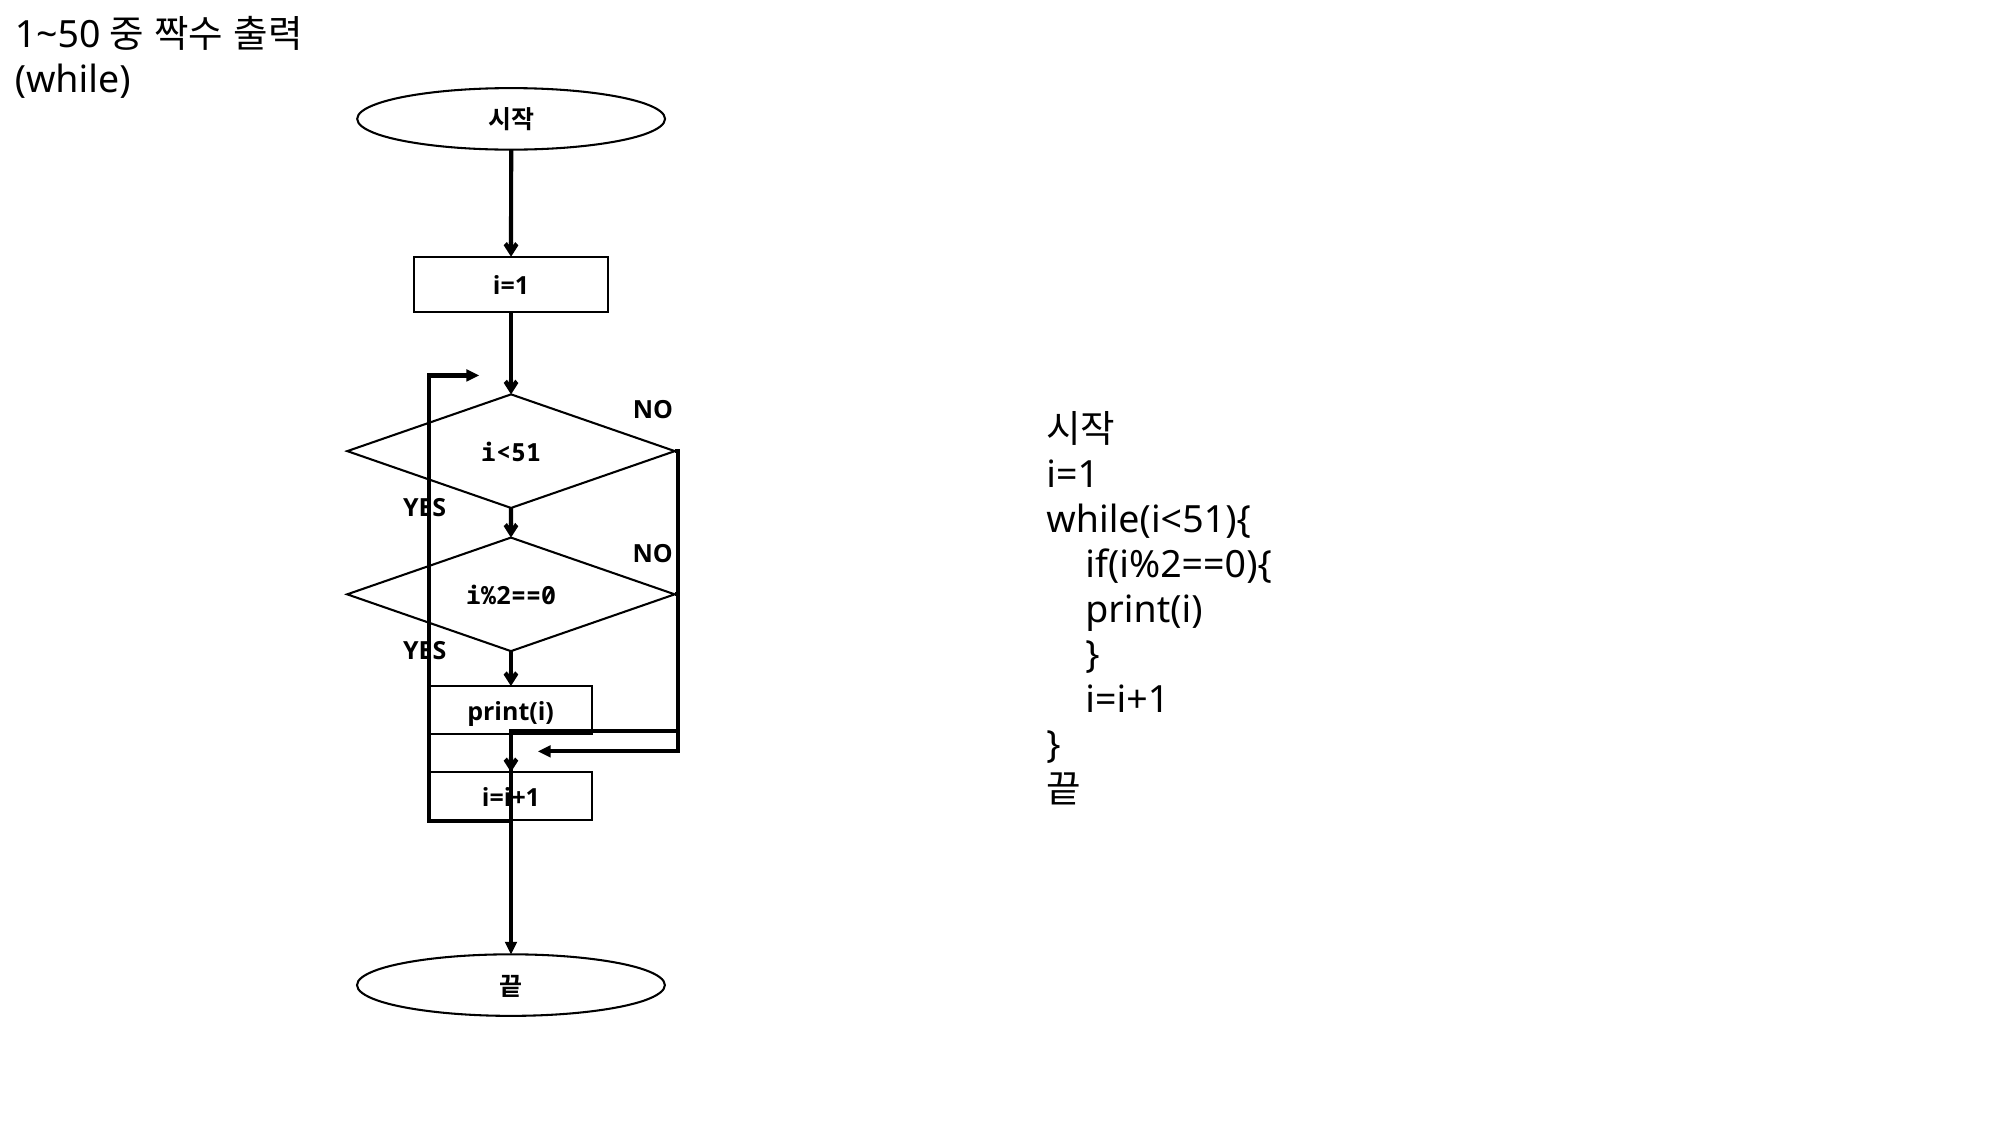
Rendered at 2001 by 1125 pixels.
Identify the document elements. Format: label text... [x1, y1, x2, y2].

text_box 시작 i=1 while(i<51){ if(i%2==0){ print(i) } i=i+1 } 끝 [1031, 397, 1619, 818]
text_box i%2==0 [382, 537, 510, 581]
text_box 끝 [355, 953, 666, 1017]
text_box 1~50중 짝수 출력(while) [0, 2, 433, 108]
text_box YES [388, 627, 462, 672]
text_box YES [388, 483, 427, 529]
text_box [510, 614, 675, 955]
text_box i=1 [413, 256, 609, 313]
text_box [510, 451, 675, 581]
text_box i%2==0 [400, 614, 510, 652]
text_box print(i) [431, 685, 510, 735]
text_box NO [618, 386, 692, 432]
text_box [272, 581, 718, 614]
text_box i=i+1 [429, 771, 510, 821]
text_box i<51 [431, 393, 675, 508]
text_box 시작 [356, 87, 667, 151]
text_box NO [675, 529, 692, 575]
text_box i<51 [344, 422, 427, 480]
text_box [538, 594, 675, 752]
text_box YES [431, 483, 462, 529]
